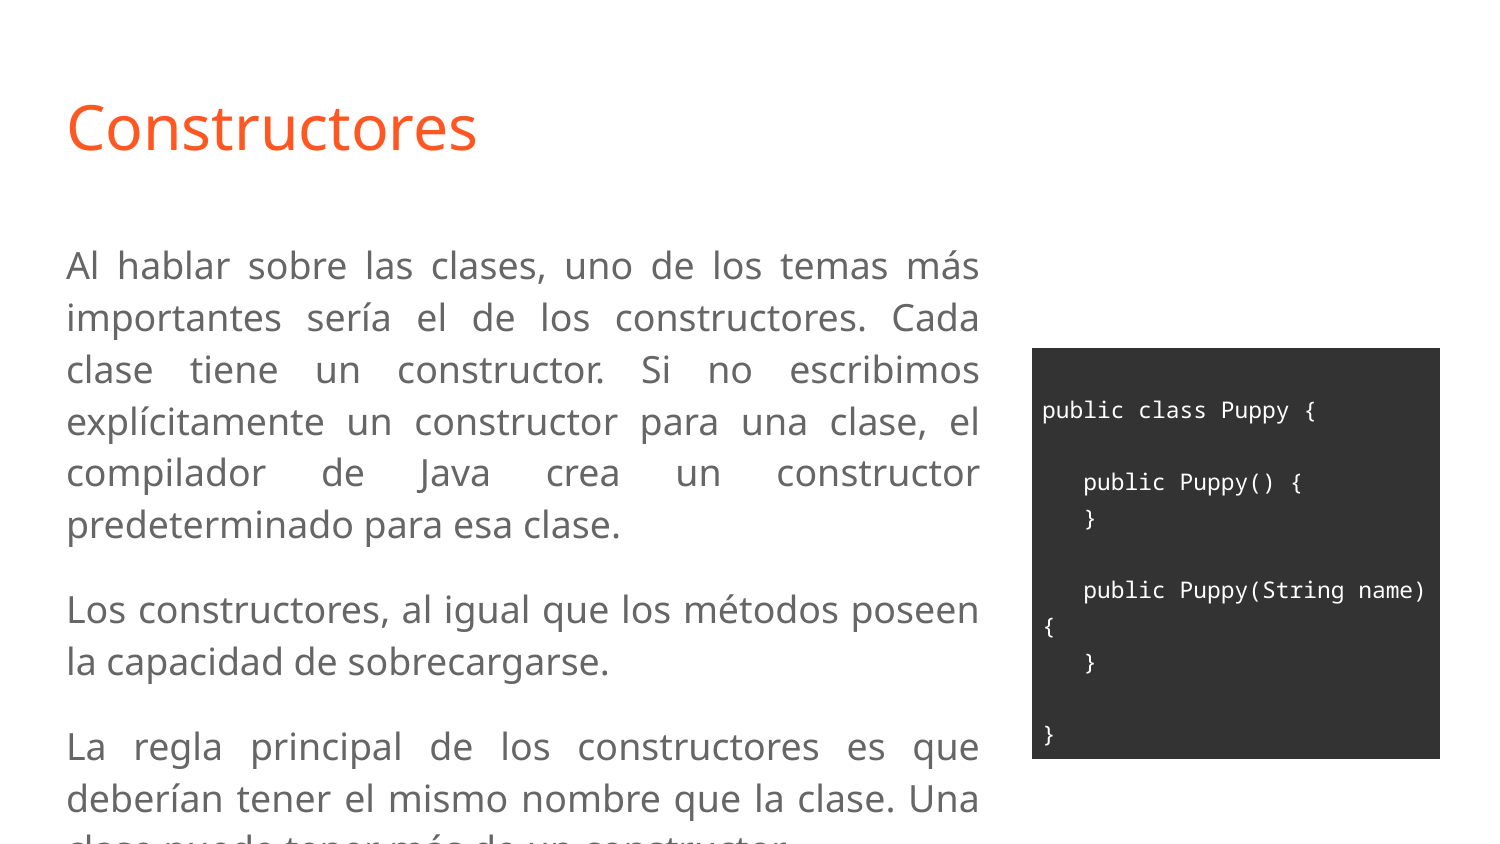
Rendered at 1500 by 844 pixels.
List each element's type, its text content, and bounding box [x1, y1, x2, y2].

table_header public class Puppy { public Puppy() { } public Puppy(String name) { } } [1032, 348, 1440, 759]
list Al hablar sobre las clases, uno de los temas más importantes sería el de los constructores. Cada clase tiene un constructor. Si no escribimos explícitamente un constructor para una clase, el compilador de Java crea un constructor predeterminado para esa clase. Los constructores, al igual que los métodos poseen la capacidad de sobrecargarse. La regla principal de los constructores es que deberían tener el mismo nombre que la clase. Una clase puede tener más de un constructor. [51, 220, 997, 712]
title Constructores [51, 72, 1449, 167]
